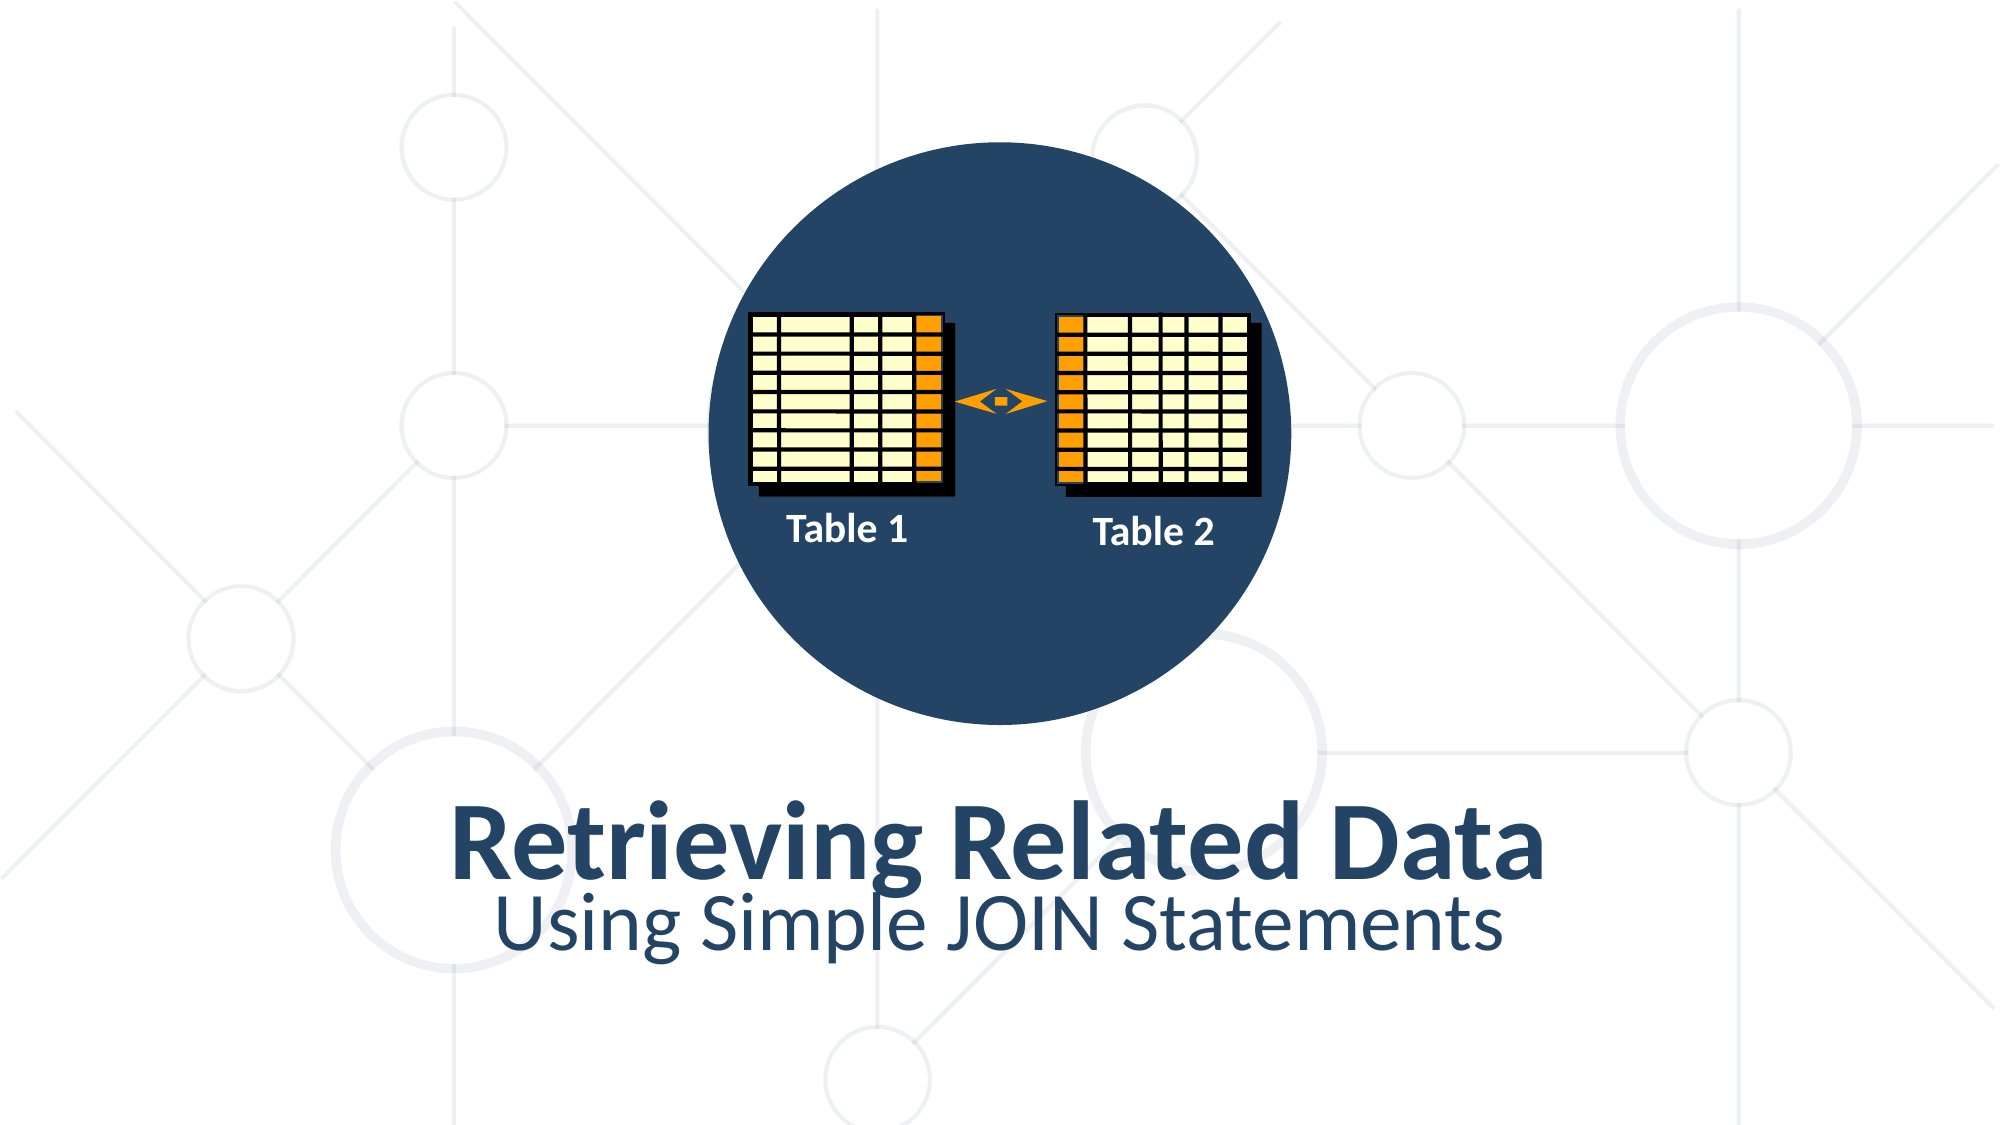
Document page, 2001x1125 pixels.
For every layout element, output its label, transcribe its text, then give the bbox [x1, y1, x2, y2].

subtitle Using Simple JOIN Statements [100, 916, 1900, 1043]
title Retrieving Related Data [100, 771, 1900, 898]
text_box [748, 312, 1251, 562]
